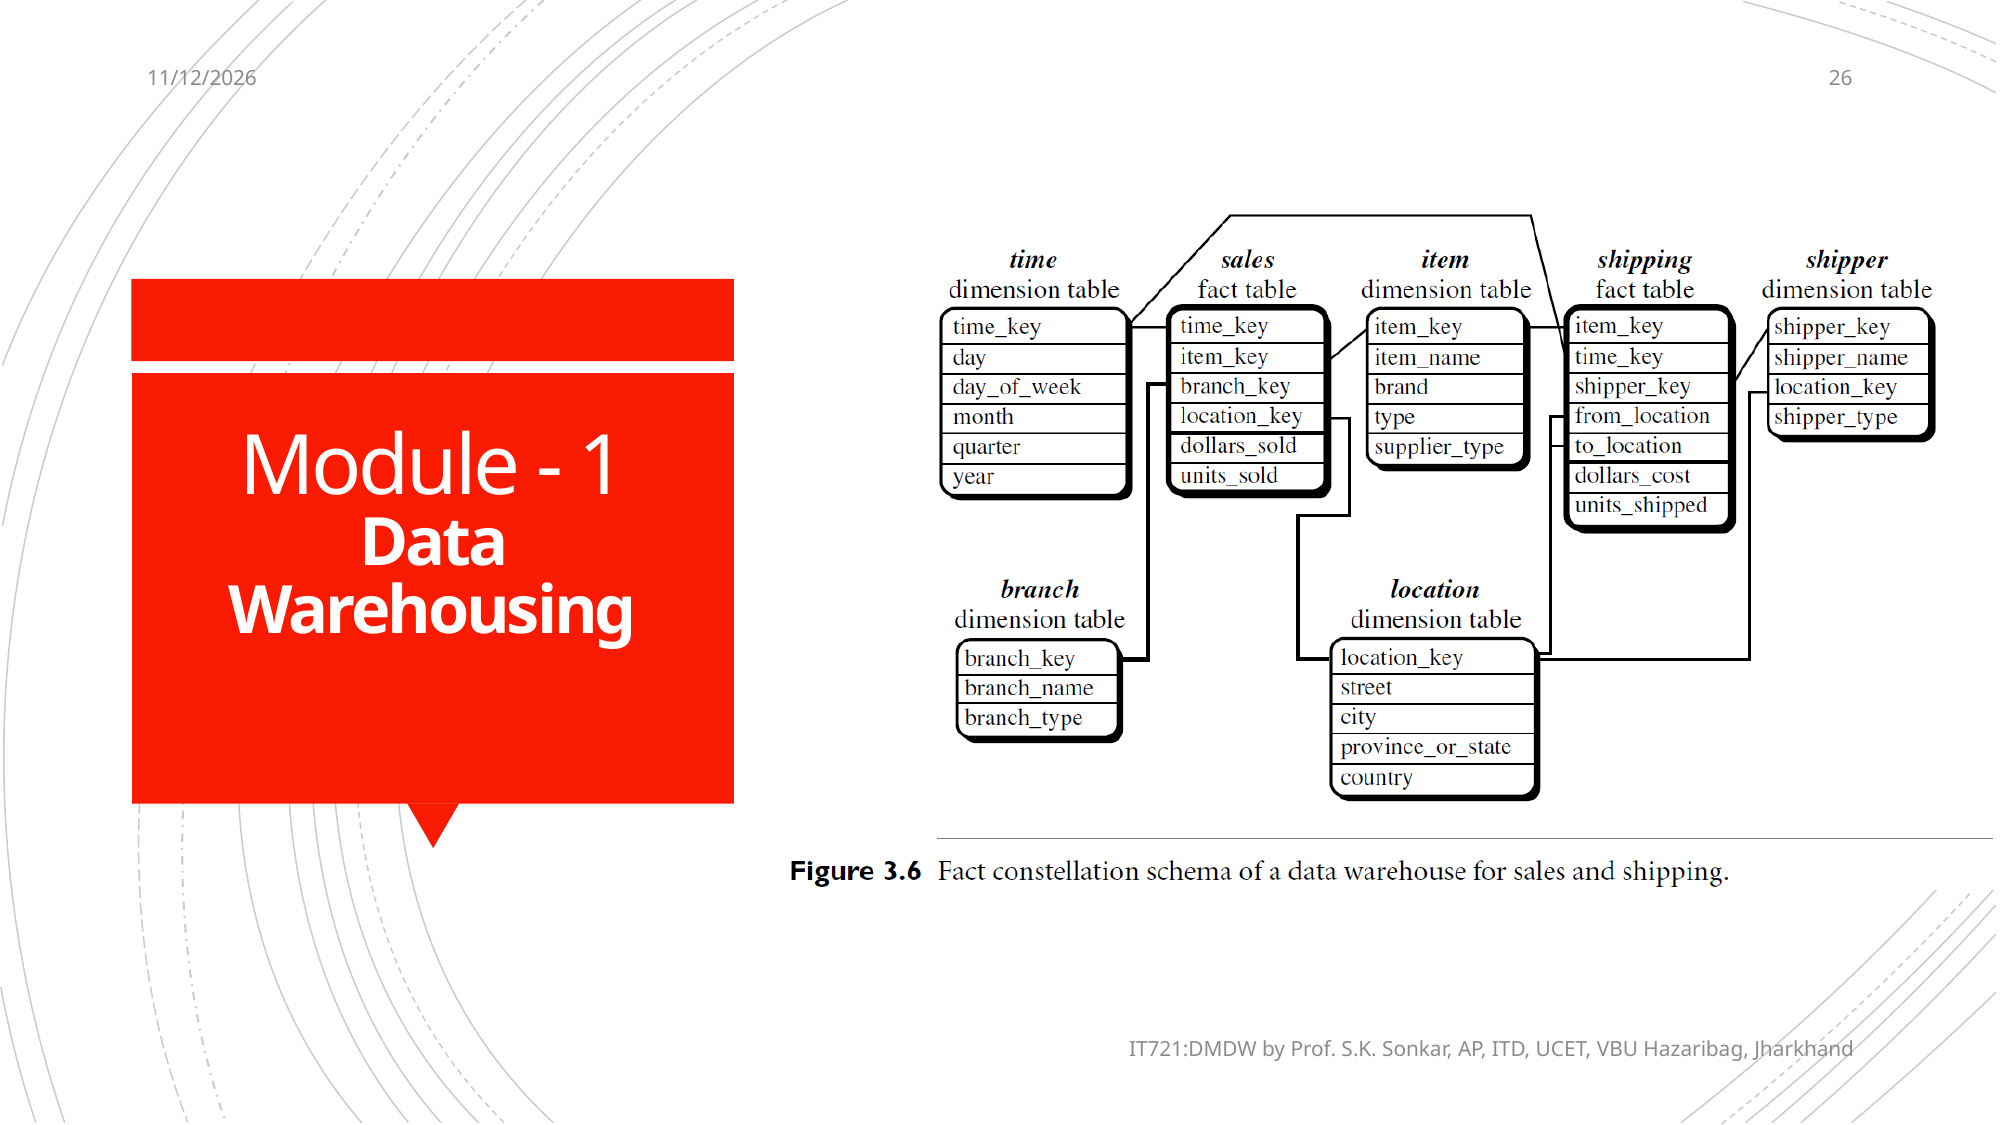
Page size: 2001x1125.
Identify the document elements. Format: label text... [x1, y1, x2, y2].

title Module - 1 Data Warehousing [145, 385, 720, 789]
slide_number 26 [1717, 52, 1868, 105]
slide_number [131, 52, 732, 105]
footer IT721:DMDW by Prof. S.K. Sonkar, AP, ITD, UCET, VBU Hazaribag, Jharkhand [131, 1021, 1869, 1074]
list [743, 184, 2000, 890]
